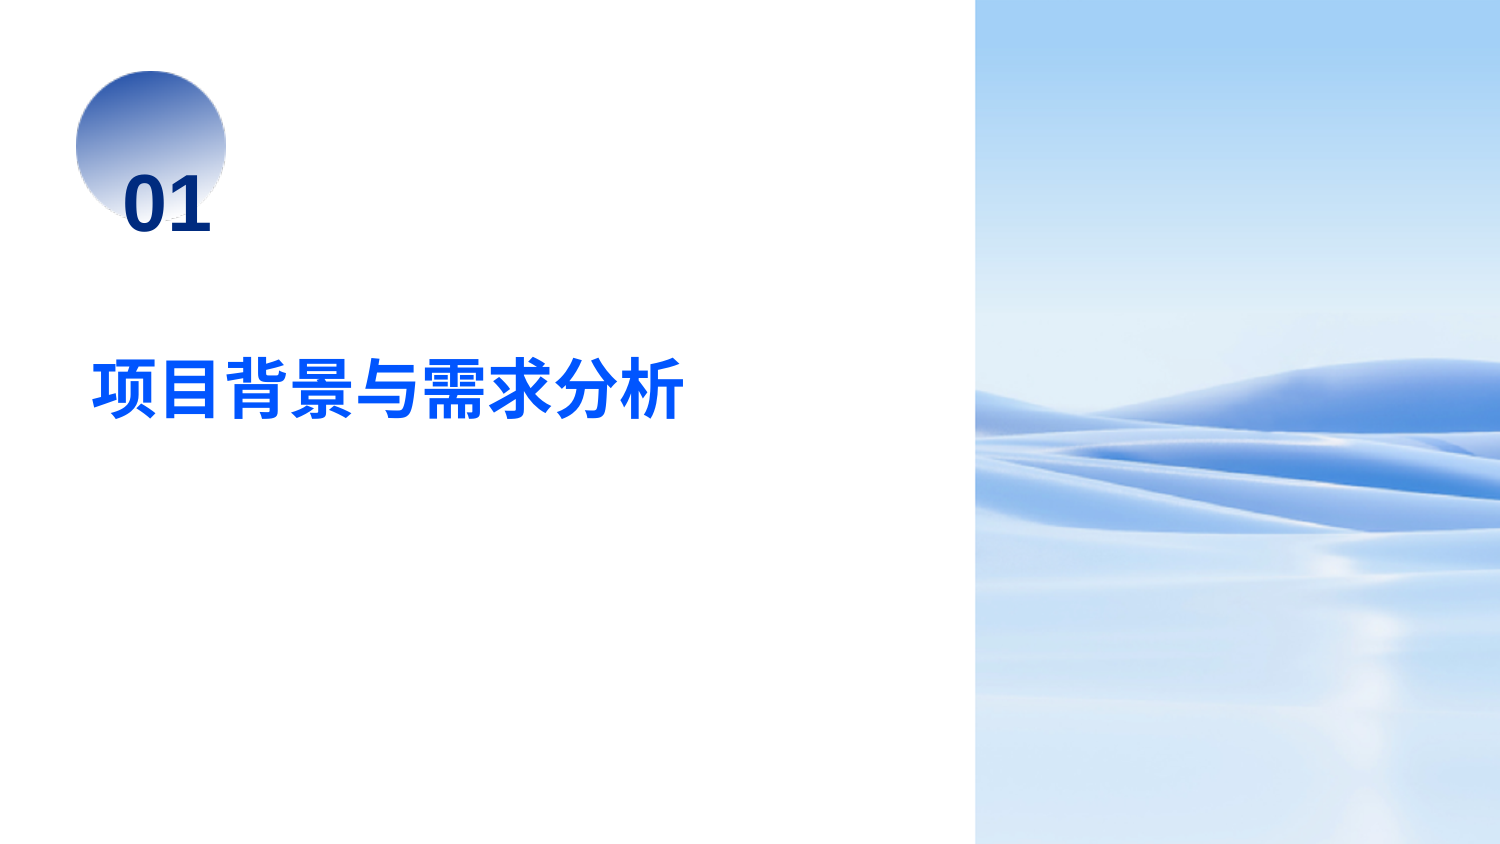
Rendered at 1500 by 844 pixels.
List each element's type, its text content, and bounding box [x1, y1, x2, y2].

text_box 项目背景与需求分析 [76, 321, 933, 443]
picture [0, 0, 1500, 844]
text_box 01 [56, 121, 280, 263]
